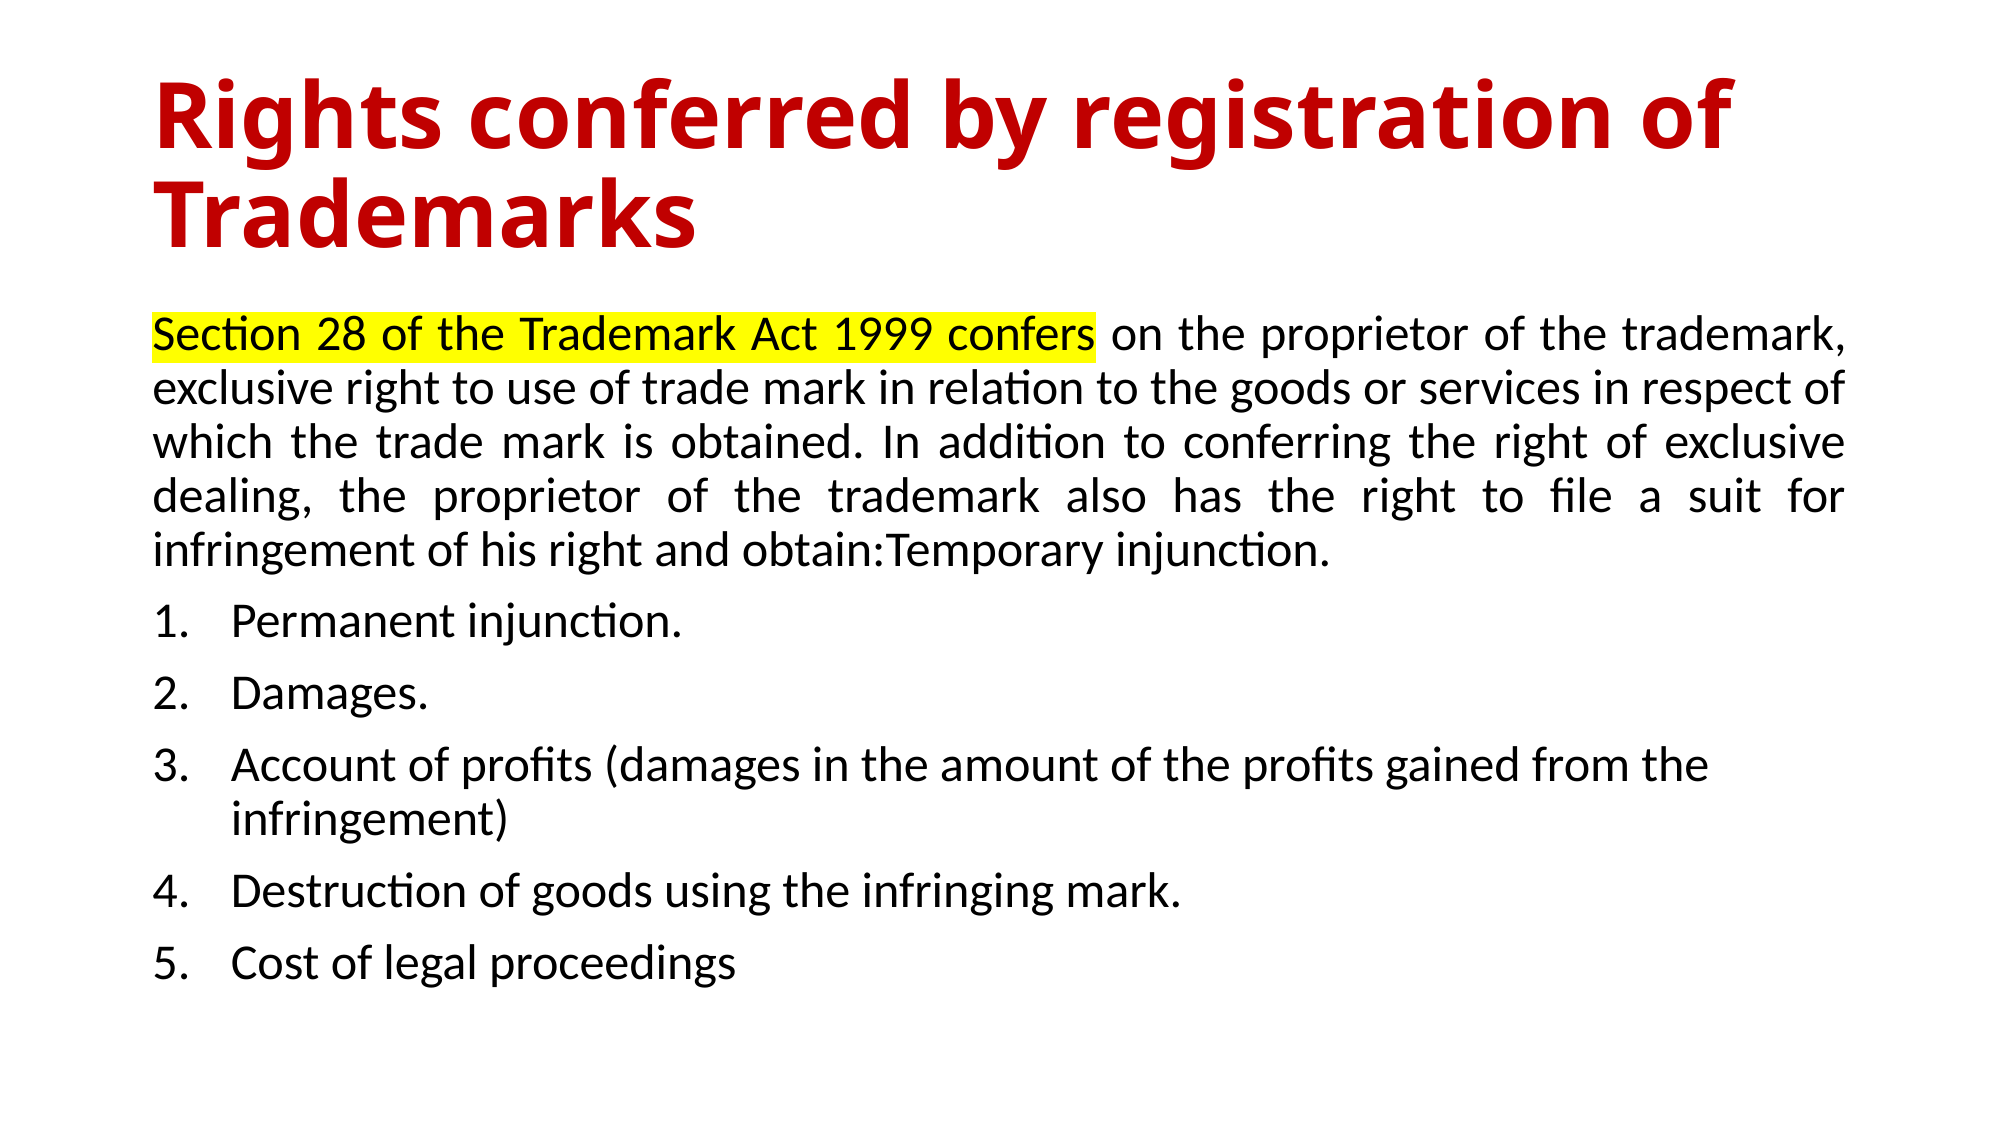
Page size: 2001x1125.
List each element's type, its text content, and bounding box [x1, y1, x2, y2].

title Rights conferred by registration of Trademarks [137, 59, 1863, 278]
list Section 28 of the Trademark Act 1999 confers on the proprietor of the trademark, exclusive right to use of trade mark in relation to the goods or services in respect of which the trade mark is obtained. In addition to conferring the right of exclusive dealing, the proprietor of the trademark also has the right to file a suit for infringement of his right and obtain:Temporary injunction. Permanent injunction. Damages. Account of profits (damages in the amount of the profits gained from the infringement) Destruction of goods using the infringing mark. Cost of legal proceedings [137, 299, 1863, 1014]
